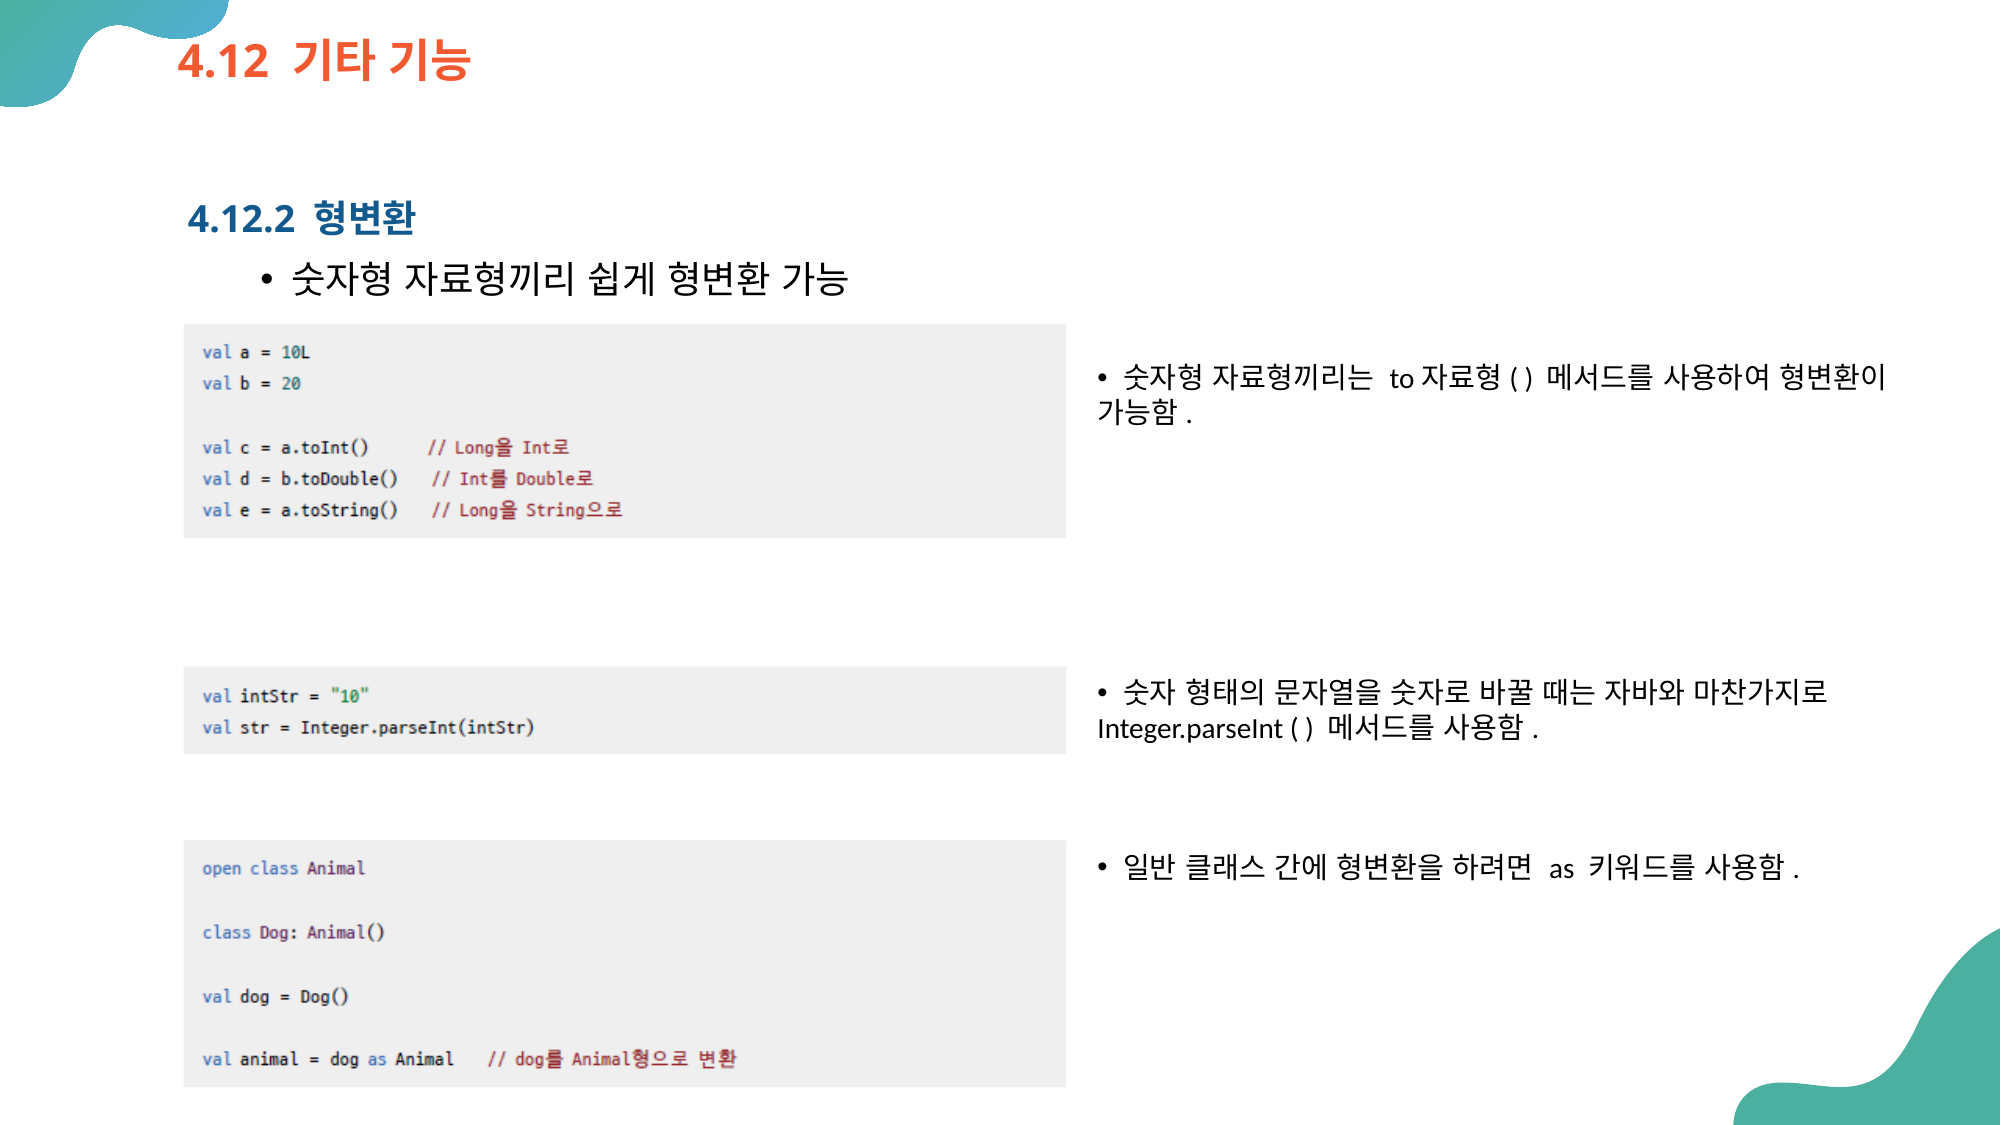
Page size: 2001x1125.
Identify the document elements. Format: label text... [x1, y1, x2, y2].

text_box 4.12.2 형변환 [173, 187, 443, 248]
picture [170, 321, 1068, 1089]
text_box 4.12 기타 기능 [162, 24, 2000, 95]
text_box 숫자형 자료형끼리는 to자료형( ) 메서드를 사용하여 형변환이 가능함. 숫자 형태의 문자열을 숫자로 바꿀 때는 자바와 마찬가지로 Integer.parseInt ( ) 메서드를 사용함. 일반 클래스 간에 형변환을 하려면 as 키워드를 사용함. [1082, 352, 1947, 892]
text_box 숫자형 자료형끼리 쉽게 형변환 가능 [245, 248, 1870, 309]
